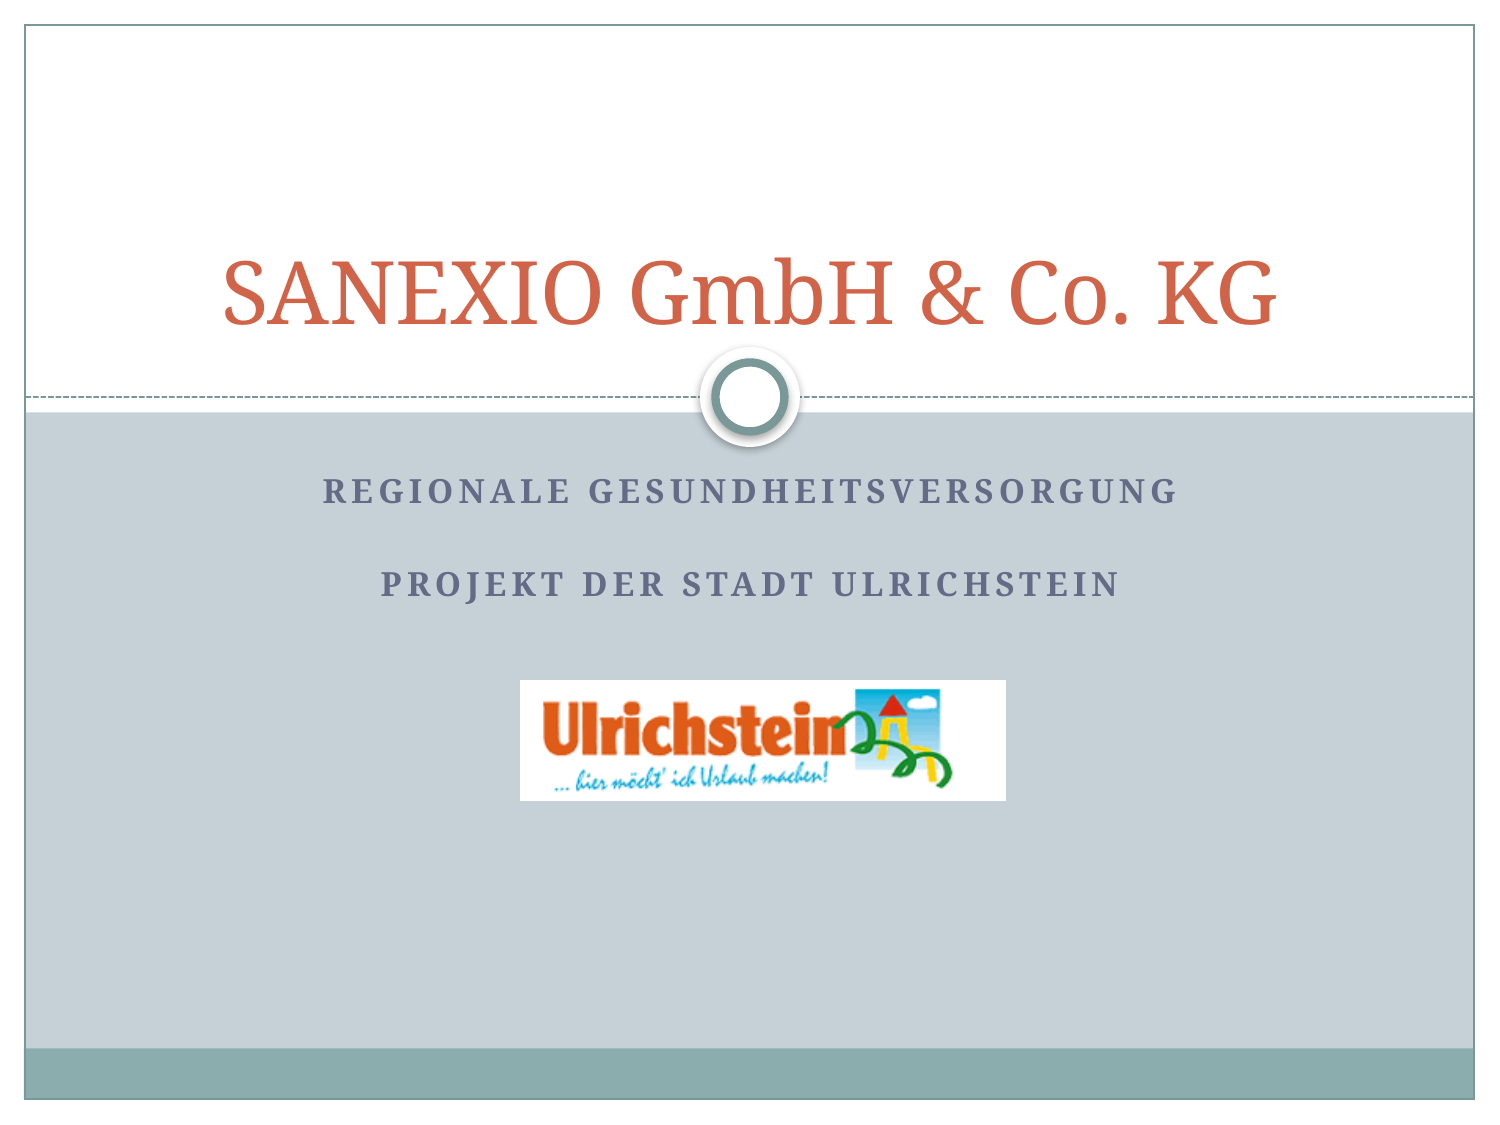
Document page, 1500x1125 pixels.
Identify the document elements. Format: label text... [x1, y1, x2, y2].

subtitle Regionale Gesundheitsversorgung Projekt der Stadt Ulrichstein [225, 462, 1275, 750]
title SANEXIO GmbH & Co. KG [112, 62, 1388, 350]
picture [520, 680, 1006, 802]
